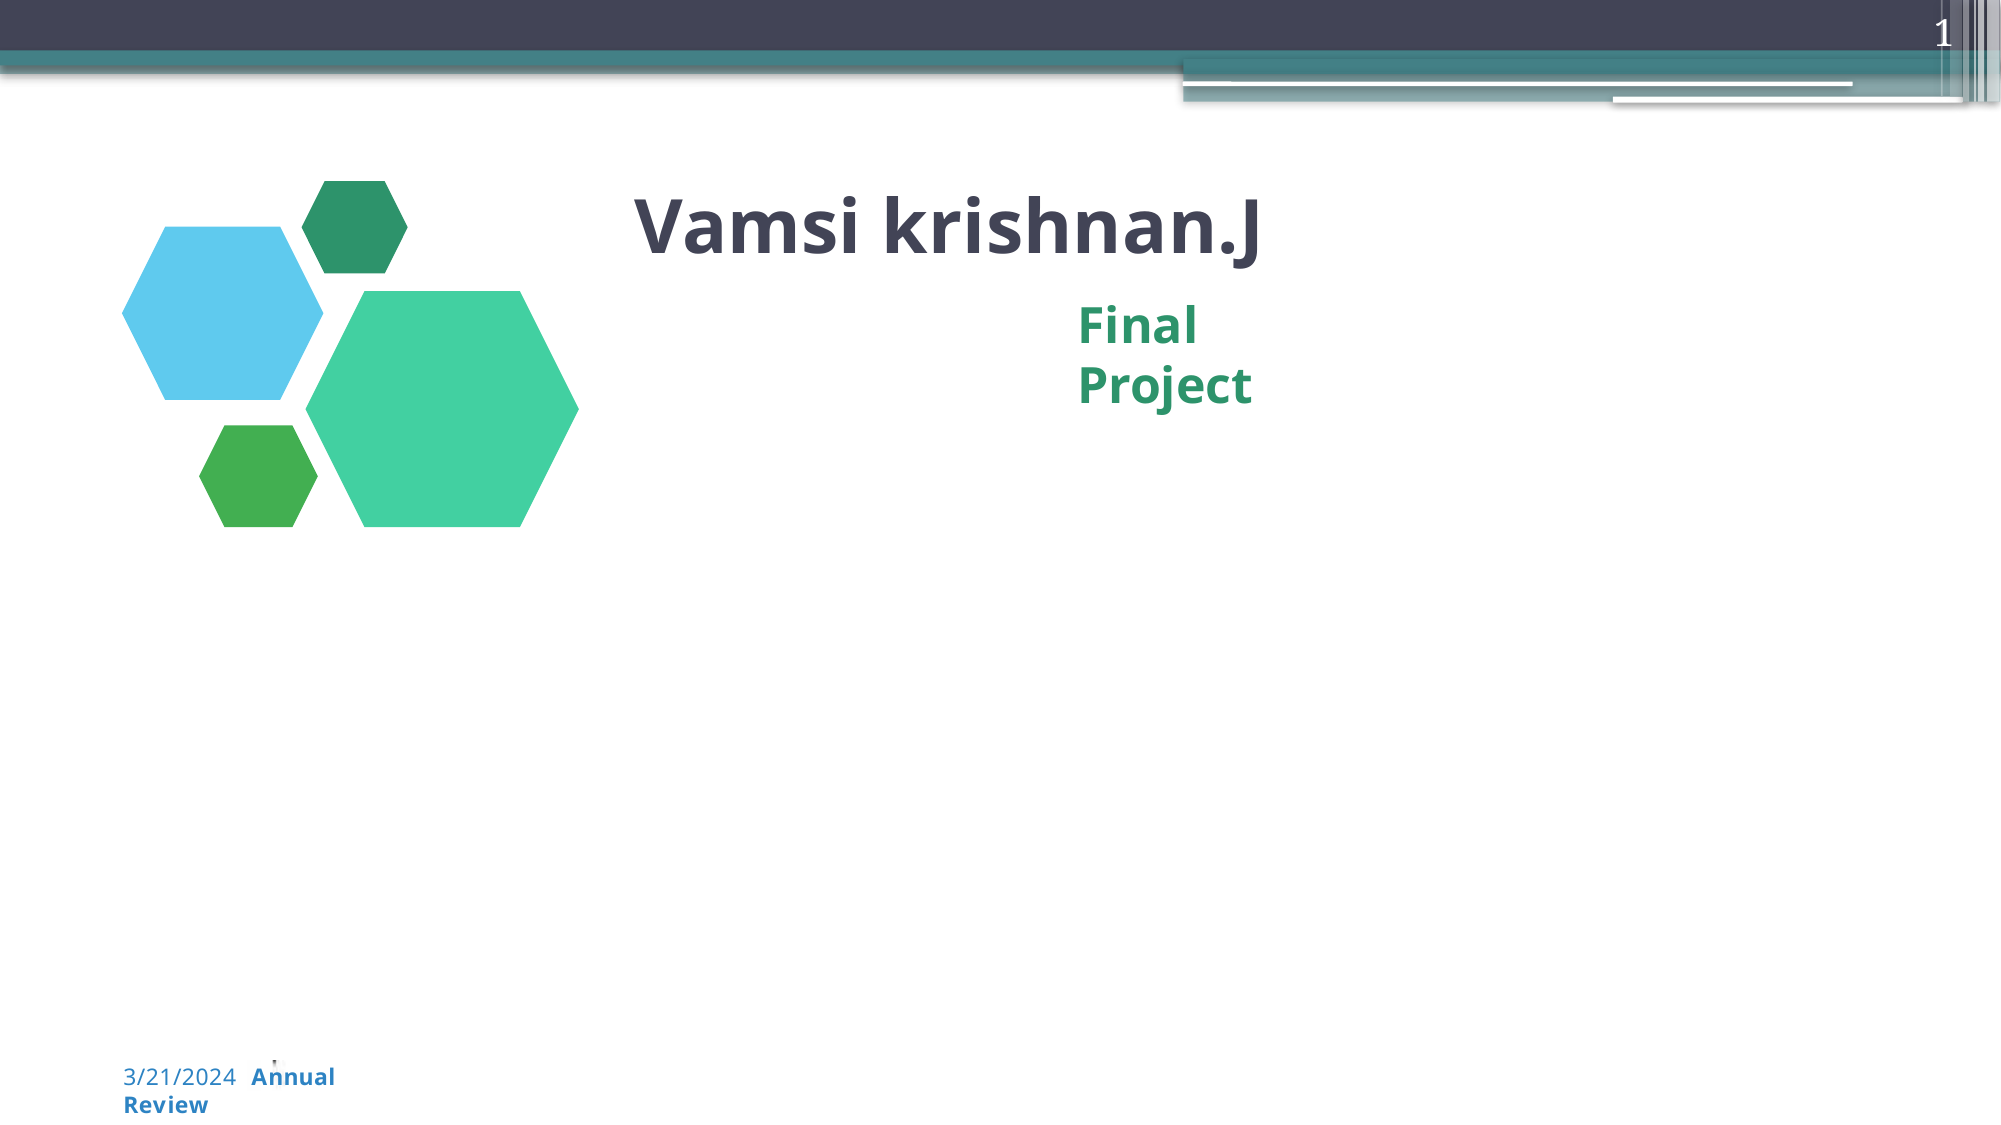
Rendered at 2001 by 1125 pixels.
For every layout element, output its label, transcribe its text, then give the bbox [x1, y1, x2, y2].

picture [110, 1060, 463, 1094]
title Vamsi krishnan.J [107, 127, 1415, 318]
text_box [199, 425, 318, 528]
text_box Final Project [1074, 291, 1380, 414]
text_box 3/21/2024 Annual Review [121, 1105, 417, 1118]
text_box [121, 180, 408, 401]
text_box [306, 318, 579, 528]
slide_number 1 [1788, 0, 1955, 61]
